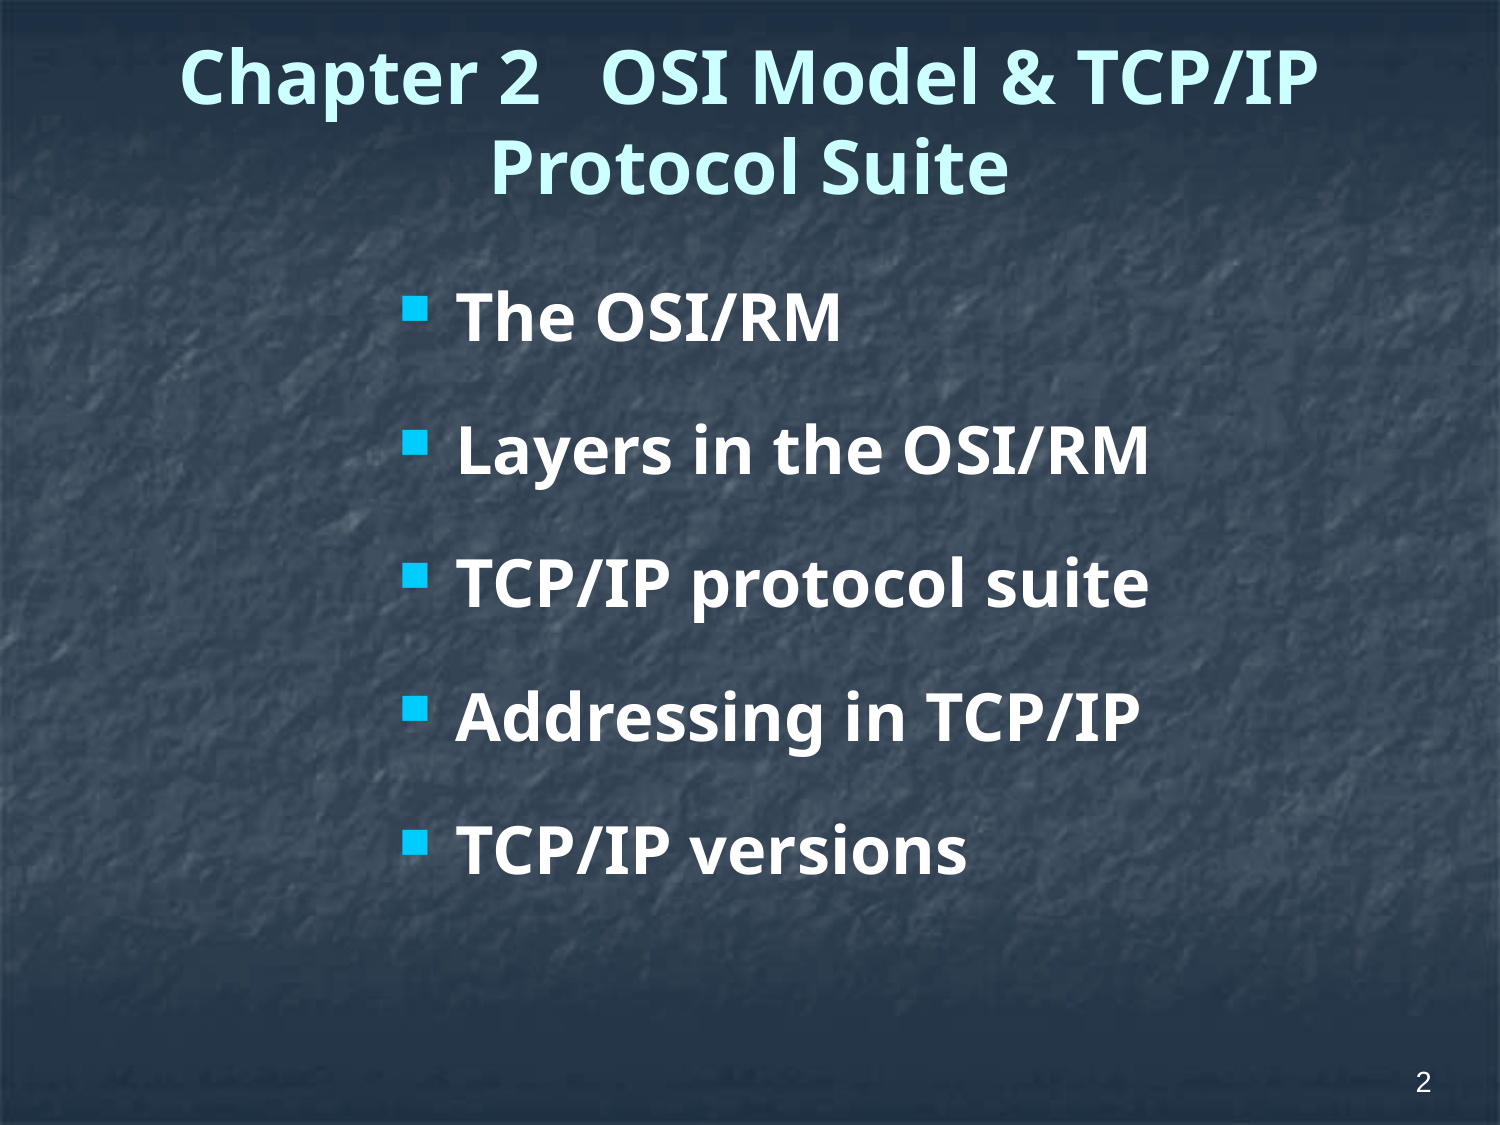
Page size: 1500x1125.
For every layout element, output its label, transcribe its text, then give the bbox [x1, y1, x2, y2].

title Chapter 2 OSI Model & TCP/IP Protocol Suite [53, 19, 1447, 220]
slide_number 2 [1096, 1035, 1447, 1106]
list The OSI/RM Layers in the OSI/RM TCP/IP protocol suite Addressing in TCP/IP TCP/IP versions [383, 267, 1447, 1035]
